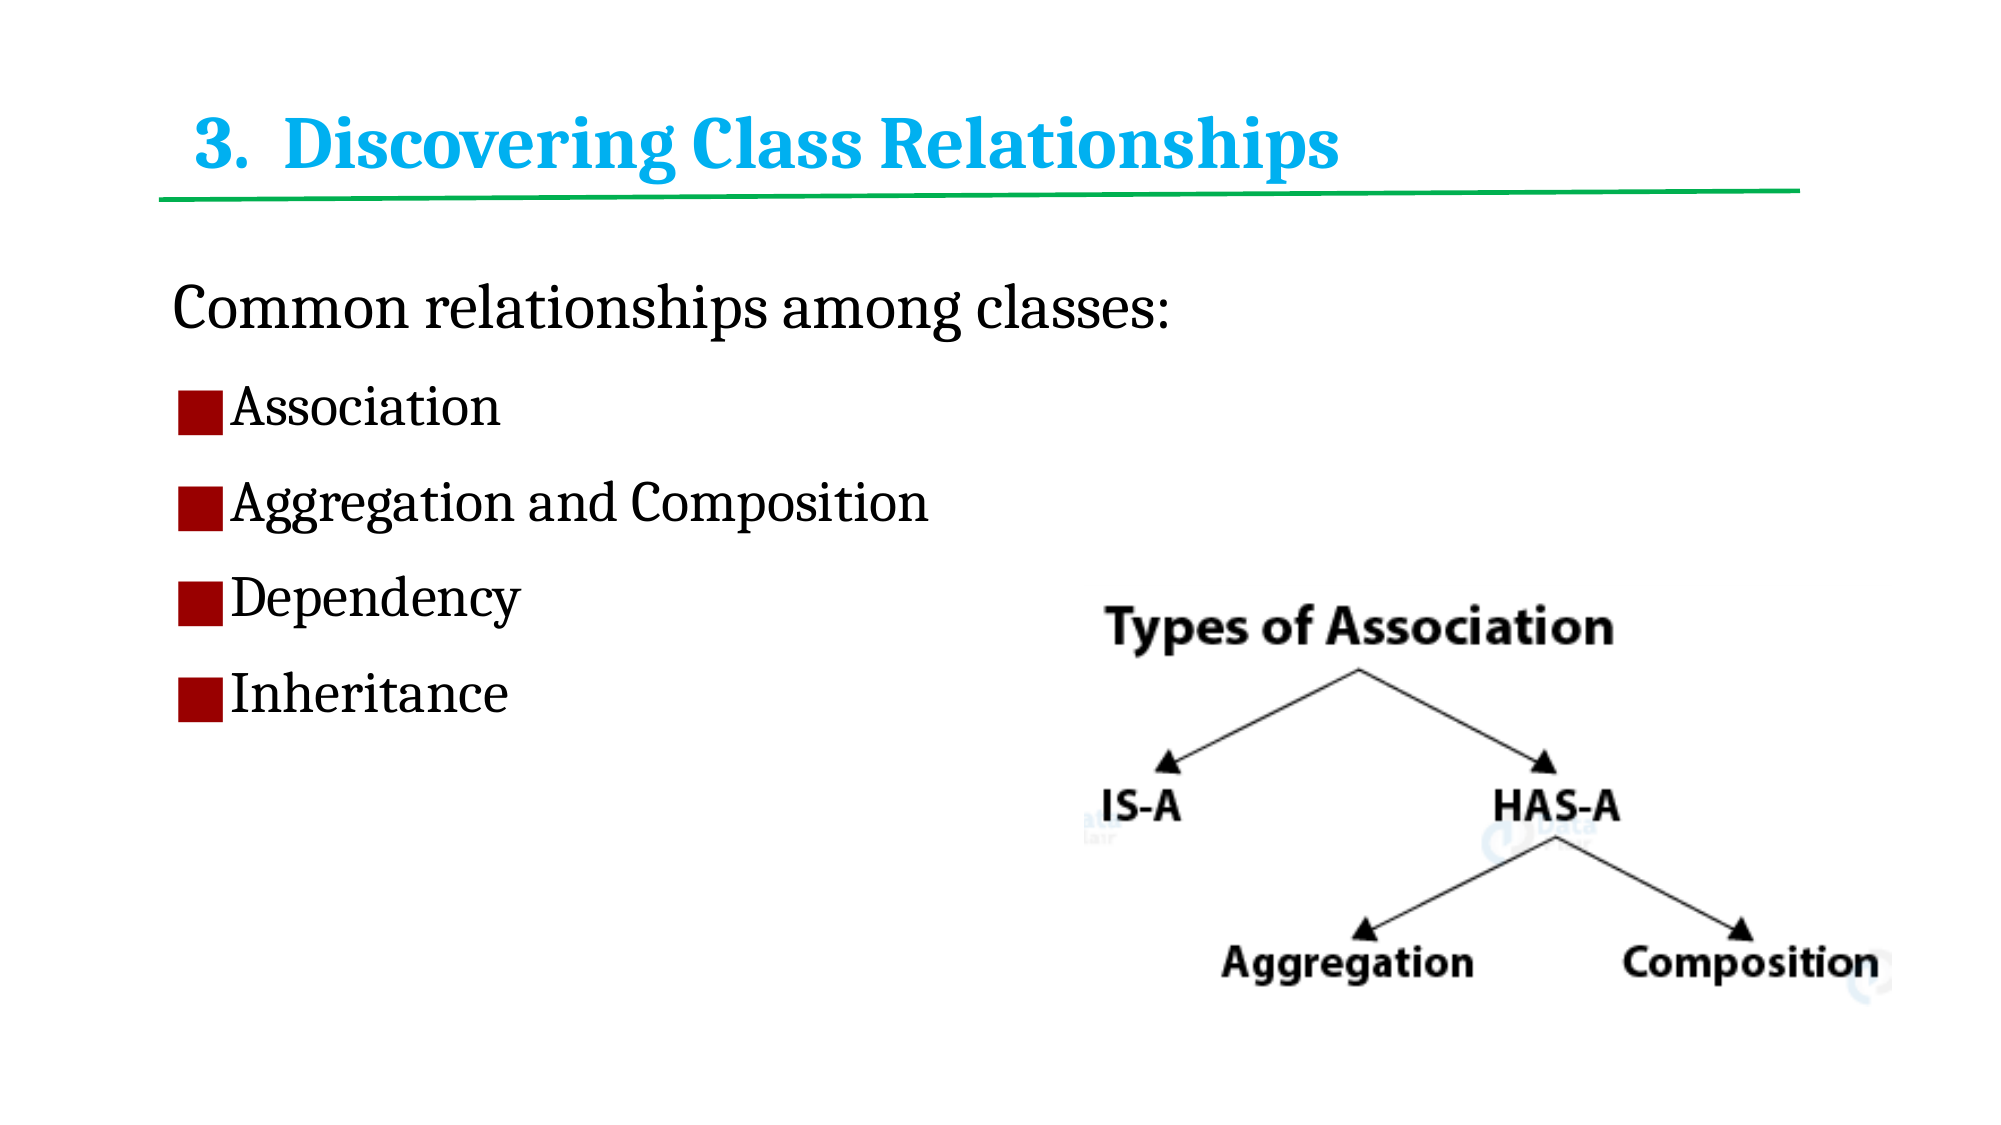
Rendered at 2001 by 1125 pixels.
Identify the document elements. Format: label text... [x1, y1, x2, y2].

picture [1084, 583, 1892, 1007]
title 3. Discovering Class Relationships [180, 62, 1638, 188]
list Common relationships among classes: Association Aggregation and Composition Dependency Inheritance [158, 240, 1825, 846]
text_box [158, 190, 1801, 200]
